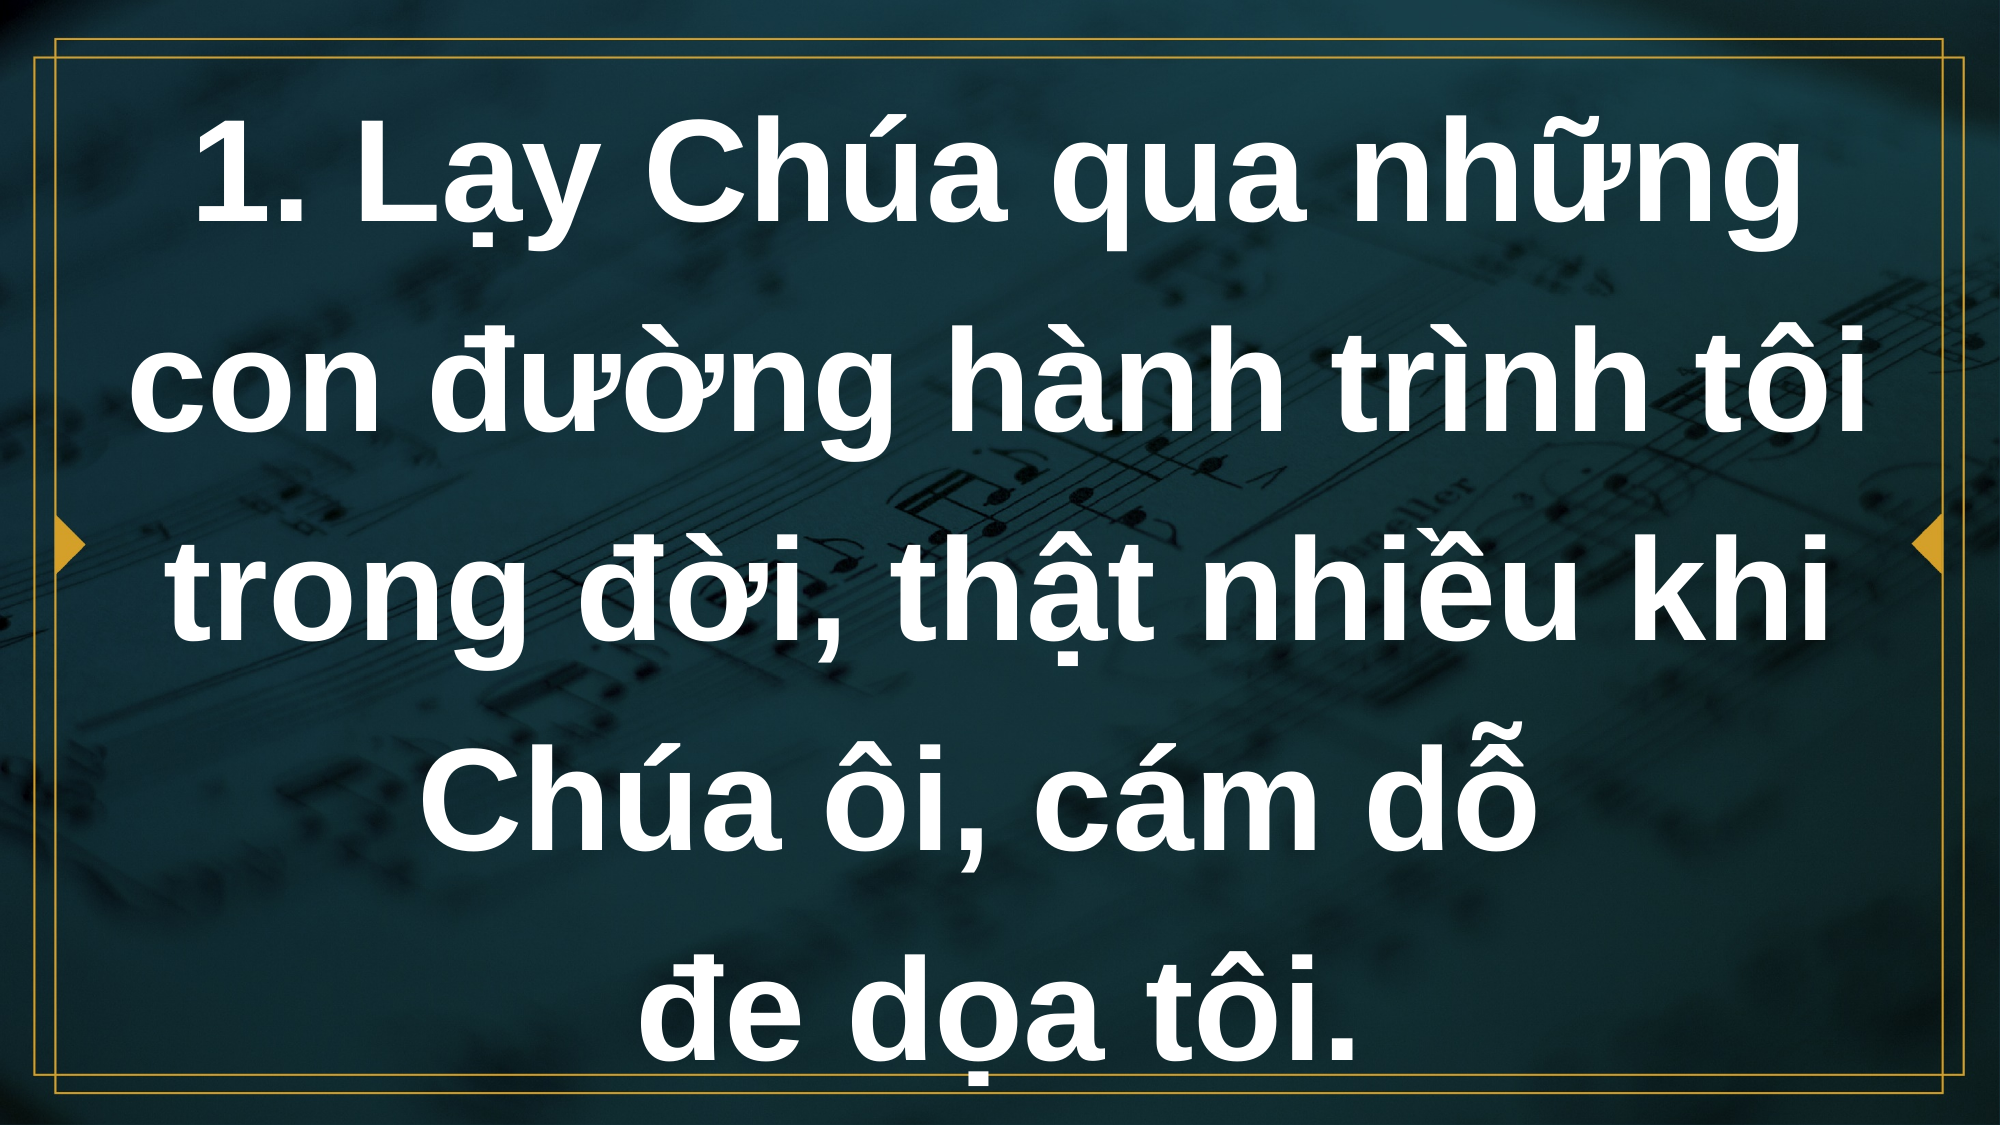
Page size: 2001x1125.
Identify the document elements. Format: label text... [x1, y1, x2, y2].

picture [0, 0, 2000, 1125]
title 1. Lạy Chúa qua những con đường hành trình tôi trong đời, thật nhiều khi Chúa ôi, cám dỗ đe dọa tôi. [55, 53, 1945, 1077]
